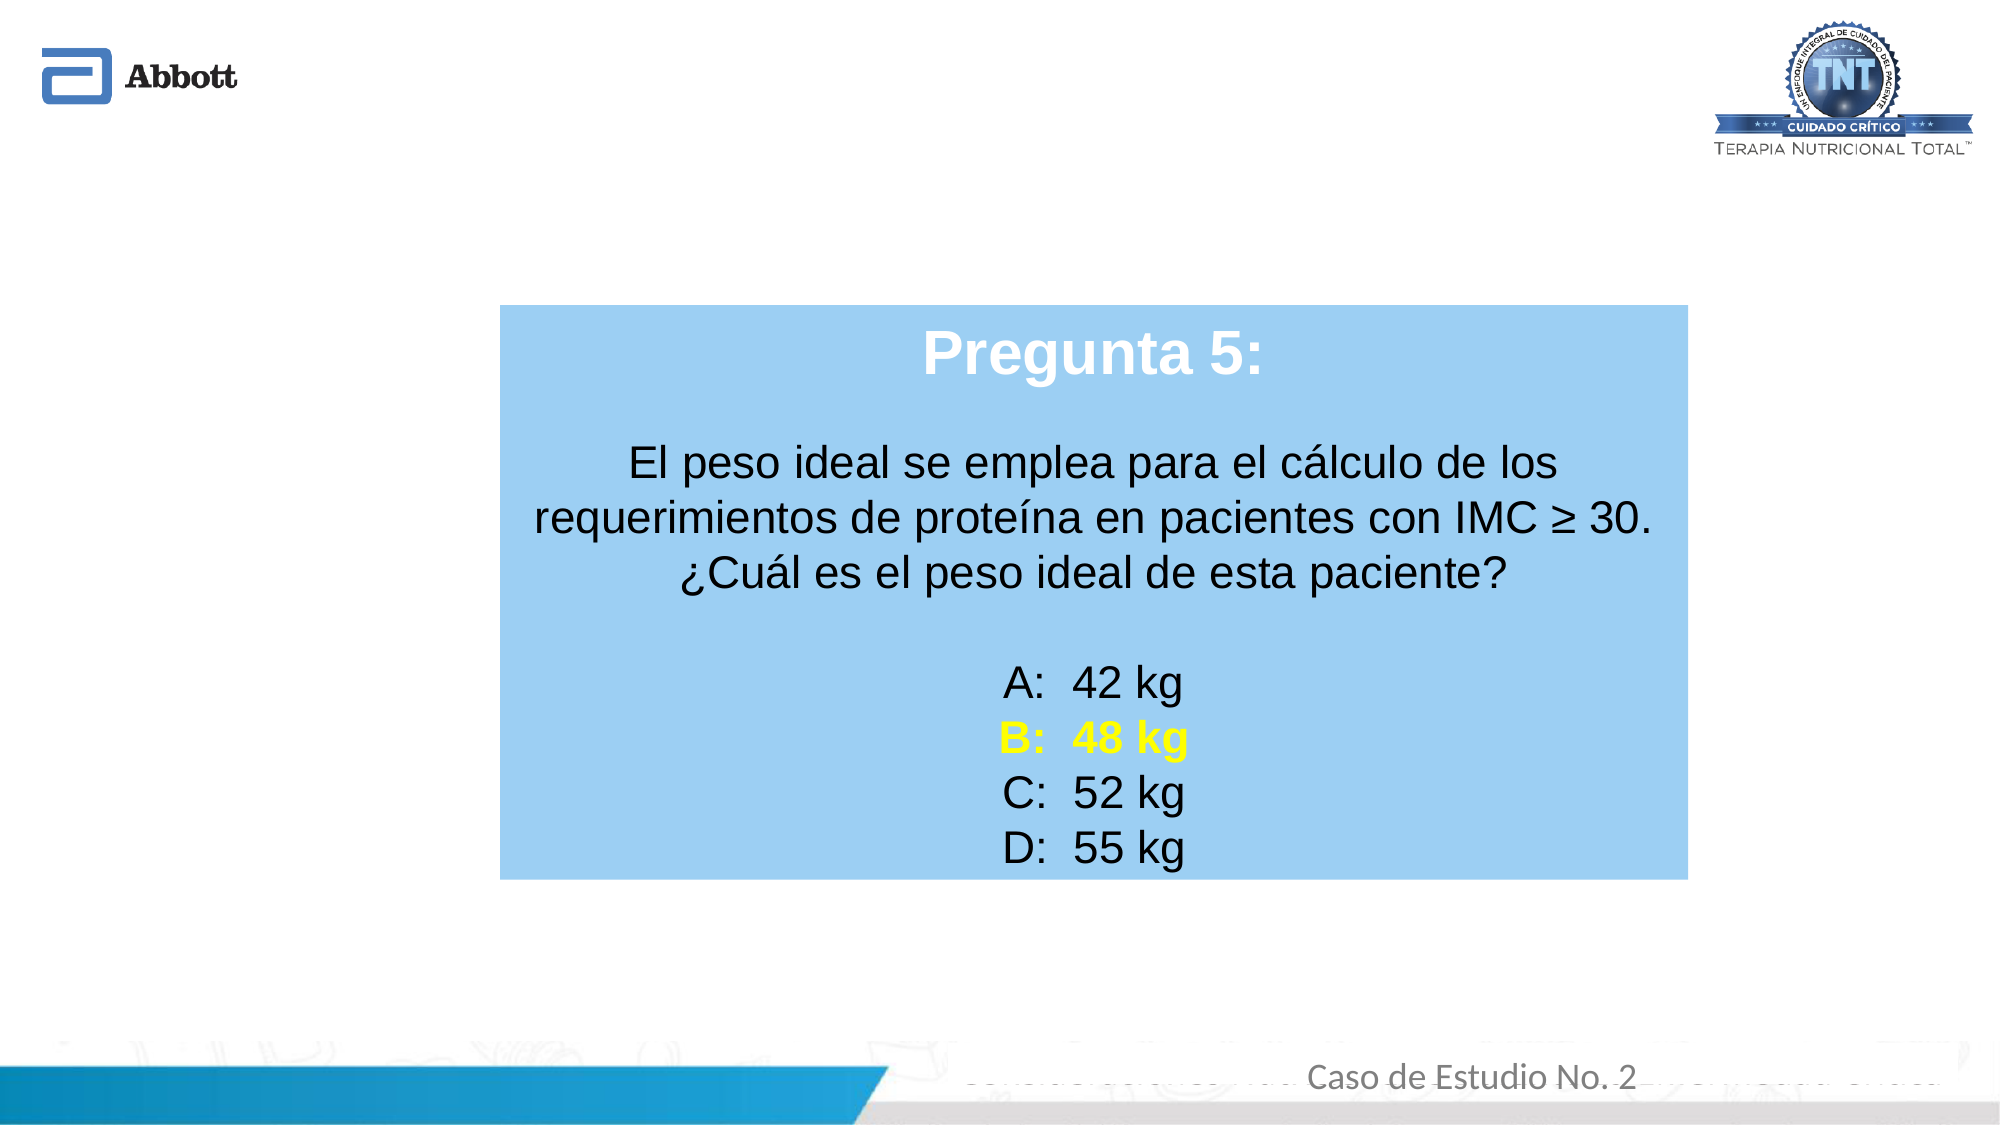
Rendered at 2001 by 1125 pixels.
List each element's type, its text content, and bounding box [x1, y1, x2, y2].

picture [0, 0, 2000, 1125]
text_box Pregunta 5: El peso ideal se emplea para el cálculo de los requerimientos de proteína en pacientes con IMC ≥ 30. ¿Cuál es el peso ideal de esta paciente? A: 42 kg B: 48 kg C: 52 kg D: 55 kg [500, 305, 1689, 880]
